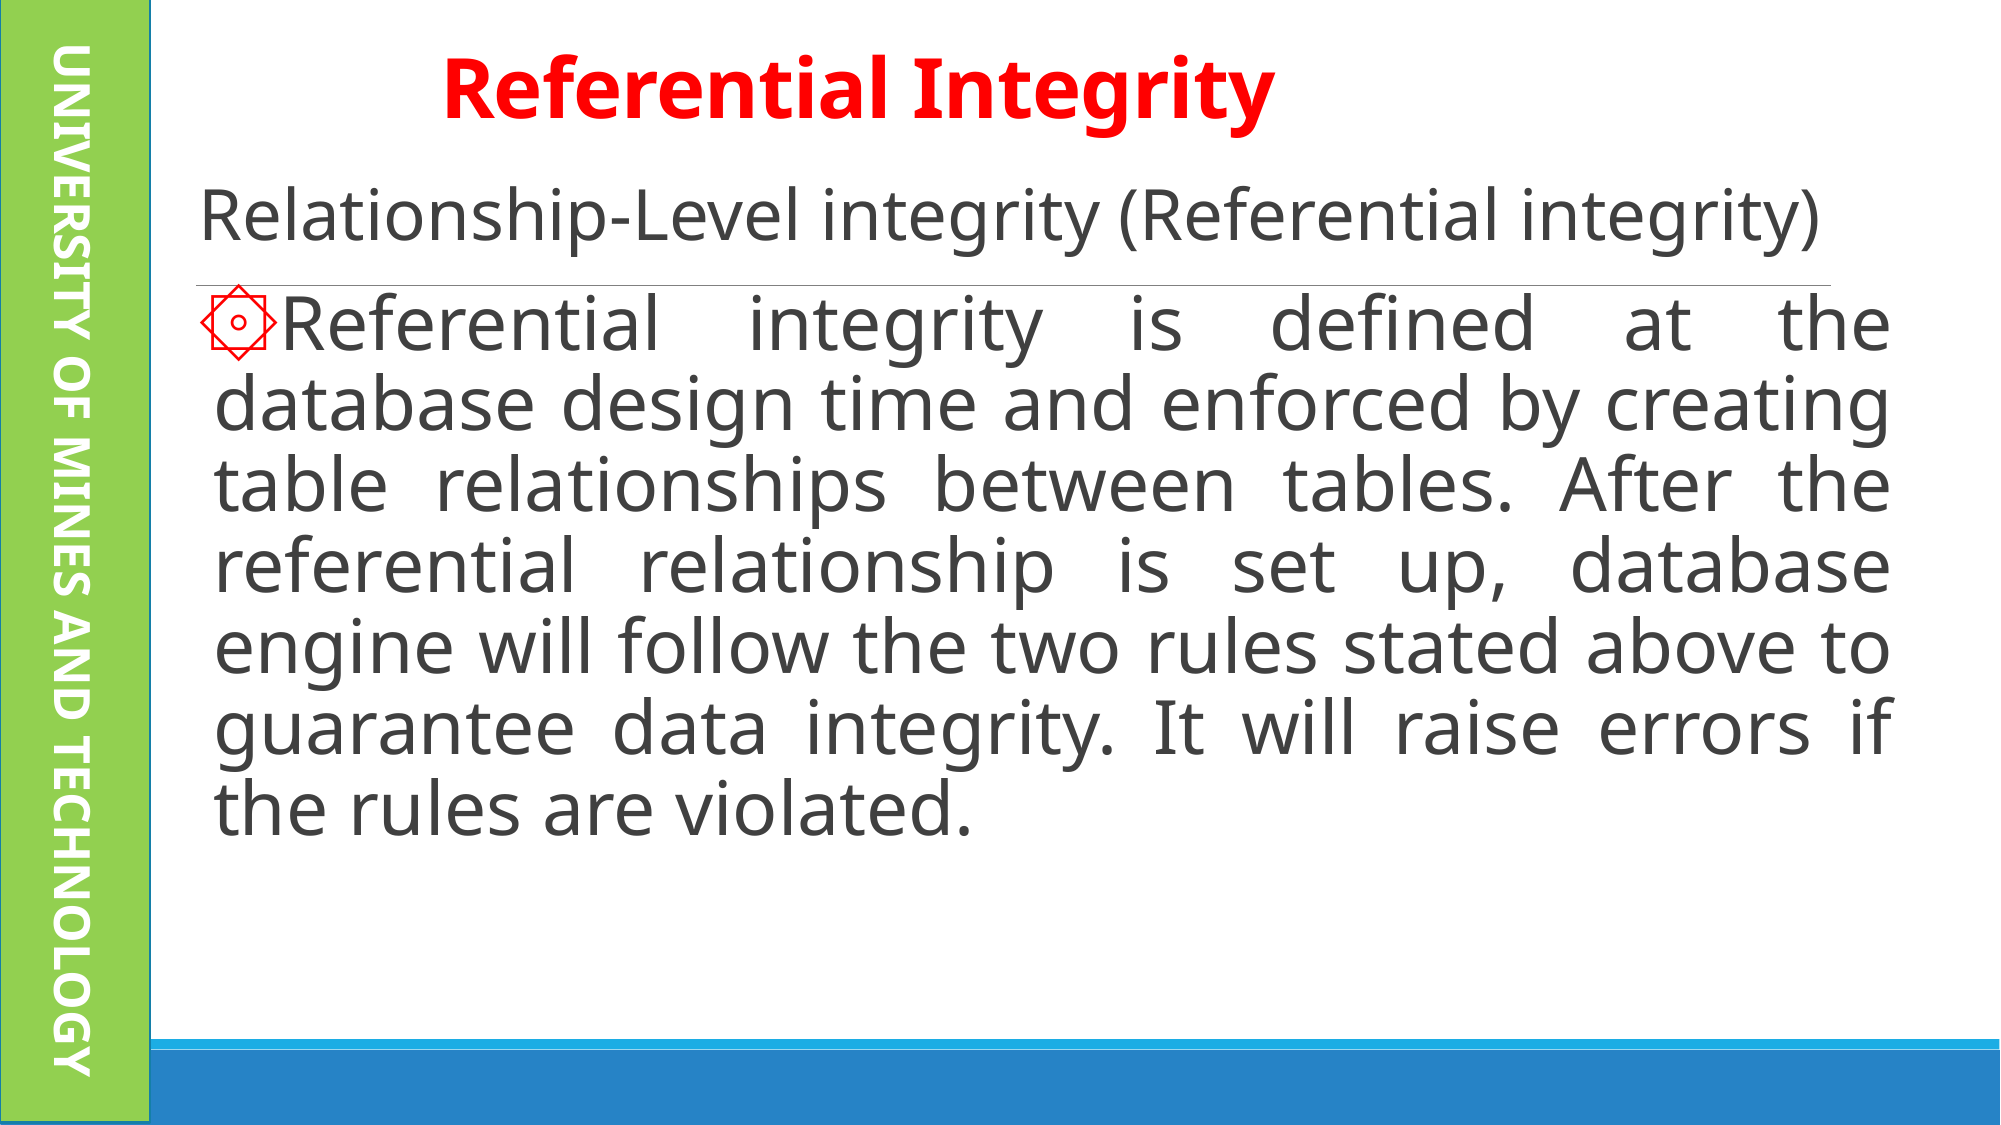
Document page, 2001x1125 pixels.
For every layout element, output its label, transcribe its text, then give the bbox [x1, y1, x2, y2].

text_box UNIVERSITY OF MINES AND TECHNOLOGY [0, 0, 151, 1124]
title Referential Integrity [425, 13, 1688, 144]
list Relationship-Level integrity (Referential integrity) Referential integrity is defined at the database design time and enforced by creating table relationships between tables. After the referential relationship is set up, database engine will follow the two rules stated above to guarantee data integrity. It will raise errors if the rules are violated. [198, 172, 1894, 1025]
